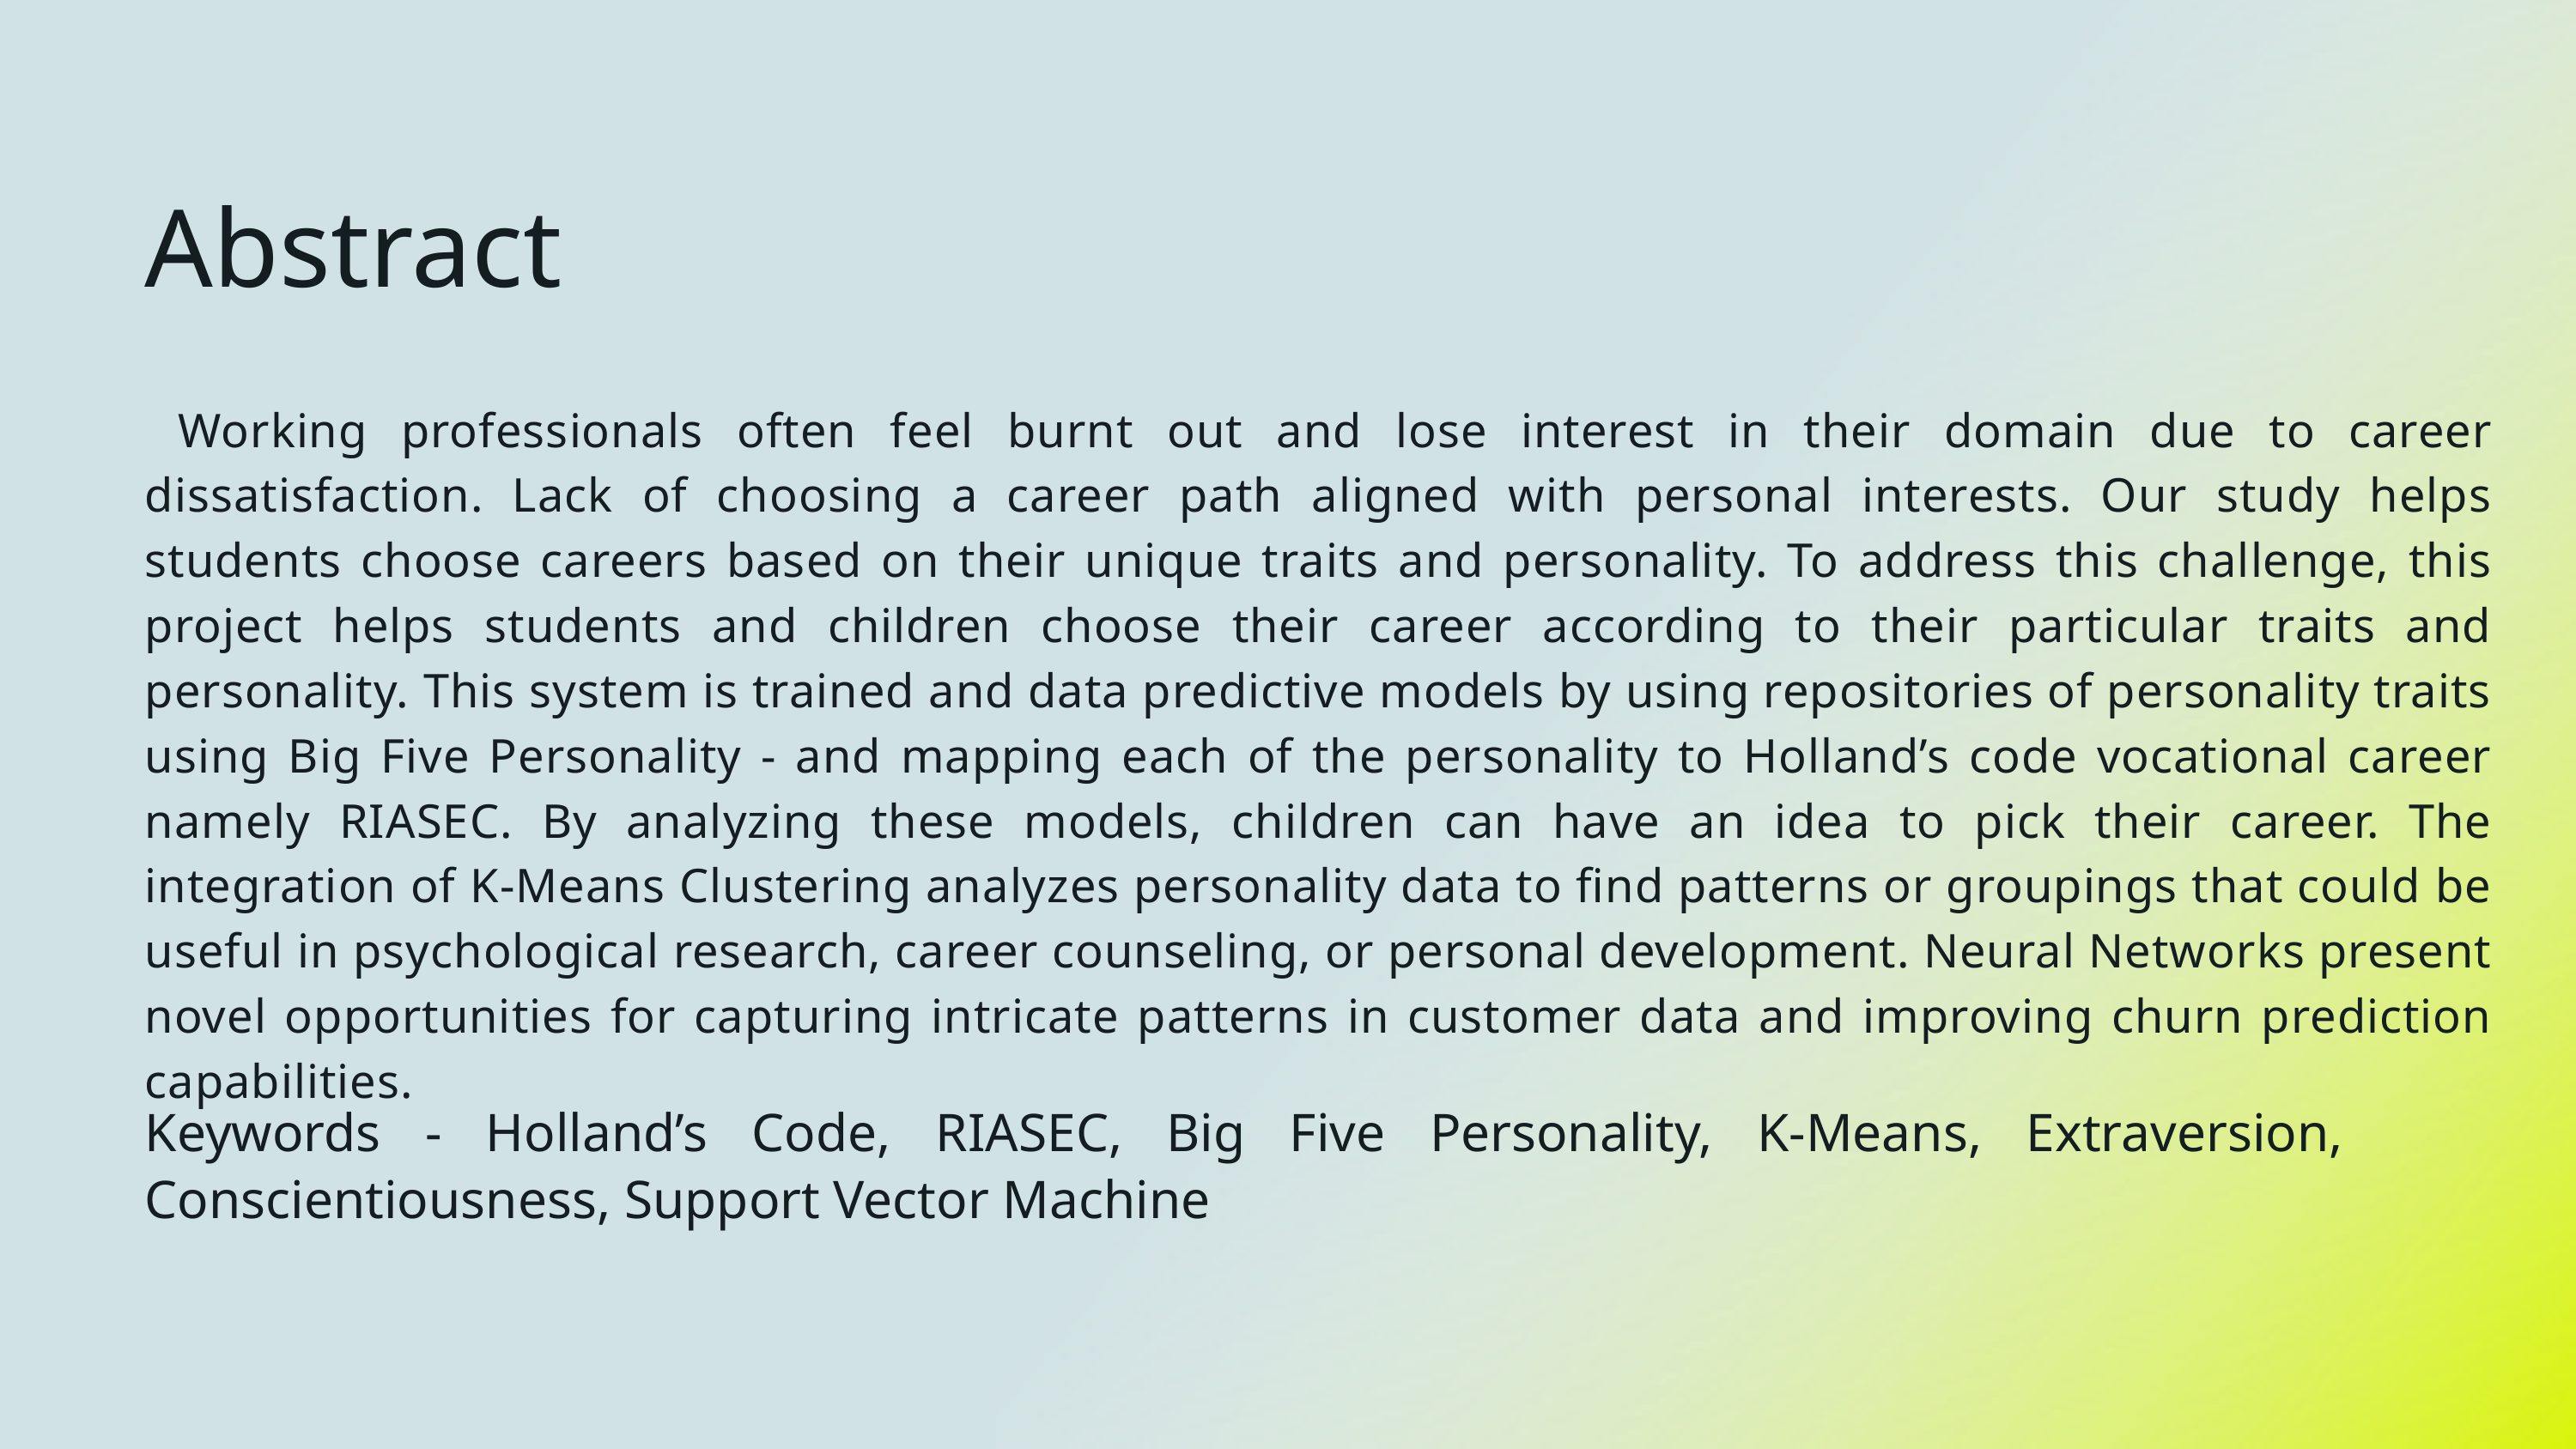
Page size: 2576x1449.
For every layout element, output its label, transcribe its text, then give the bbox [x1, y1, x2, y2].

text_box Abstract [144, 158, 2432, 309]
text_box Working professionals often feel burnt out and lose interest in their domain due to career dissatisfaction. Lack of choosing a career path aligned with personal interests. Our study helps students choose careers based on their unique traits and personality. To address this challenge, this project helps students and children choose their career according to their particular traits and personality. This system is trained and data predictive models by using repositories of personality traits using Big Five Personality - and mapping each of the personality to Holland’s code vocational career namely RIASEC. By analyzing these models, children can have an idea to pick their career. The integration of K-Means Clustering analyzes personality data to find patterns or groupings that could be useful in psychological research, career counseling, or personal development. Neural Networks present novel opportunities for capturing intricate patterns in customer data and improving churn prediction capabilities. [144, 391, 2497, 1173]
text_box Keywords - Holland’s Code, RIASEC, Big Five Personality, K-Means, Extraversion, Conscientiousness, Support Vector Machine [144, 1173, 2346, 1297]
text_box [994, 0, 2576, 1449]
